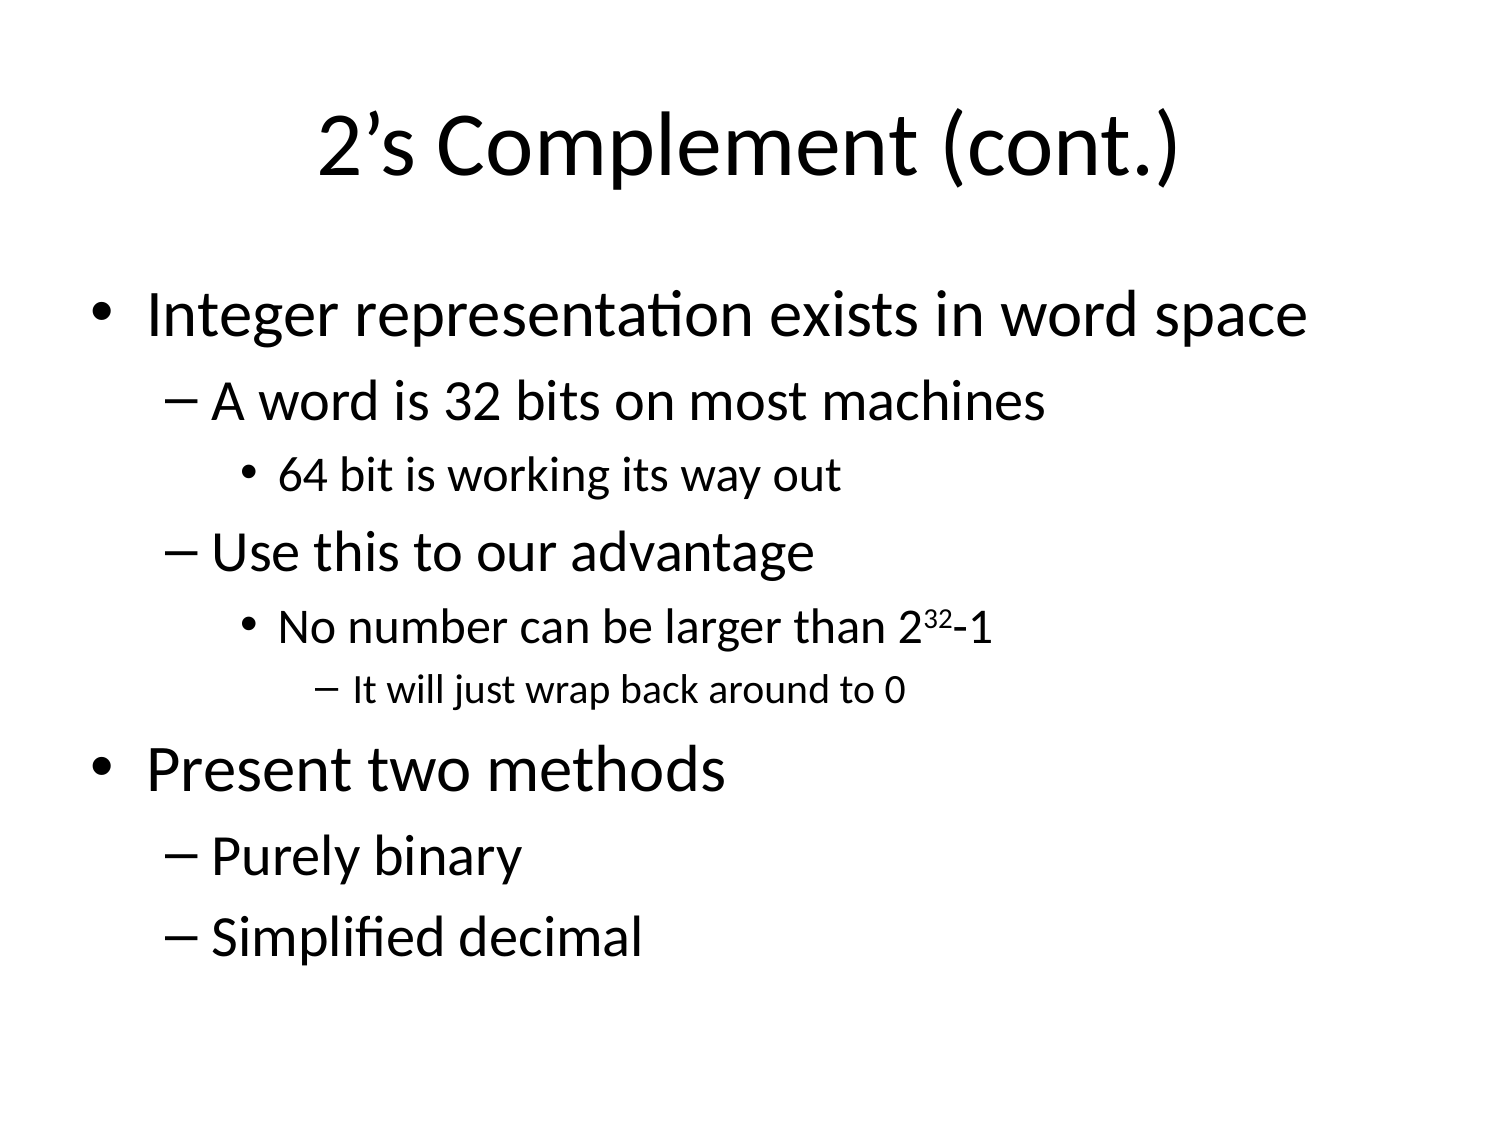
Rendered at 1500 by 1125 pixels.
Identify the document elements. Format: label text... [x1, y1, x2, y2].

title 2’s Complement (cont.) [75, 45, 1425, 233]
list Integer representation exists in word space A word is 32 bits on most machines 64 bit is working its way out Use this to our advantage No number can be larger than 232-1 It will just wrap back around to 0 Present two methods Purely binary Simplified decimal [75, 262, 1425, 1005]
